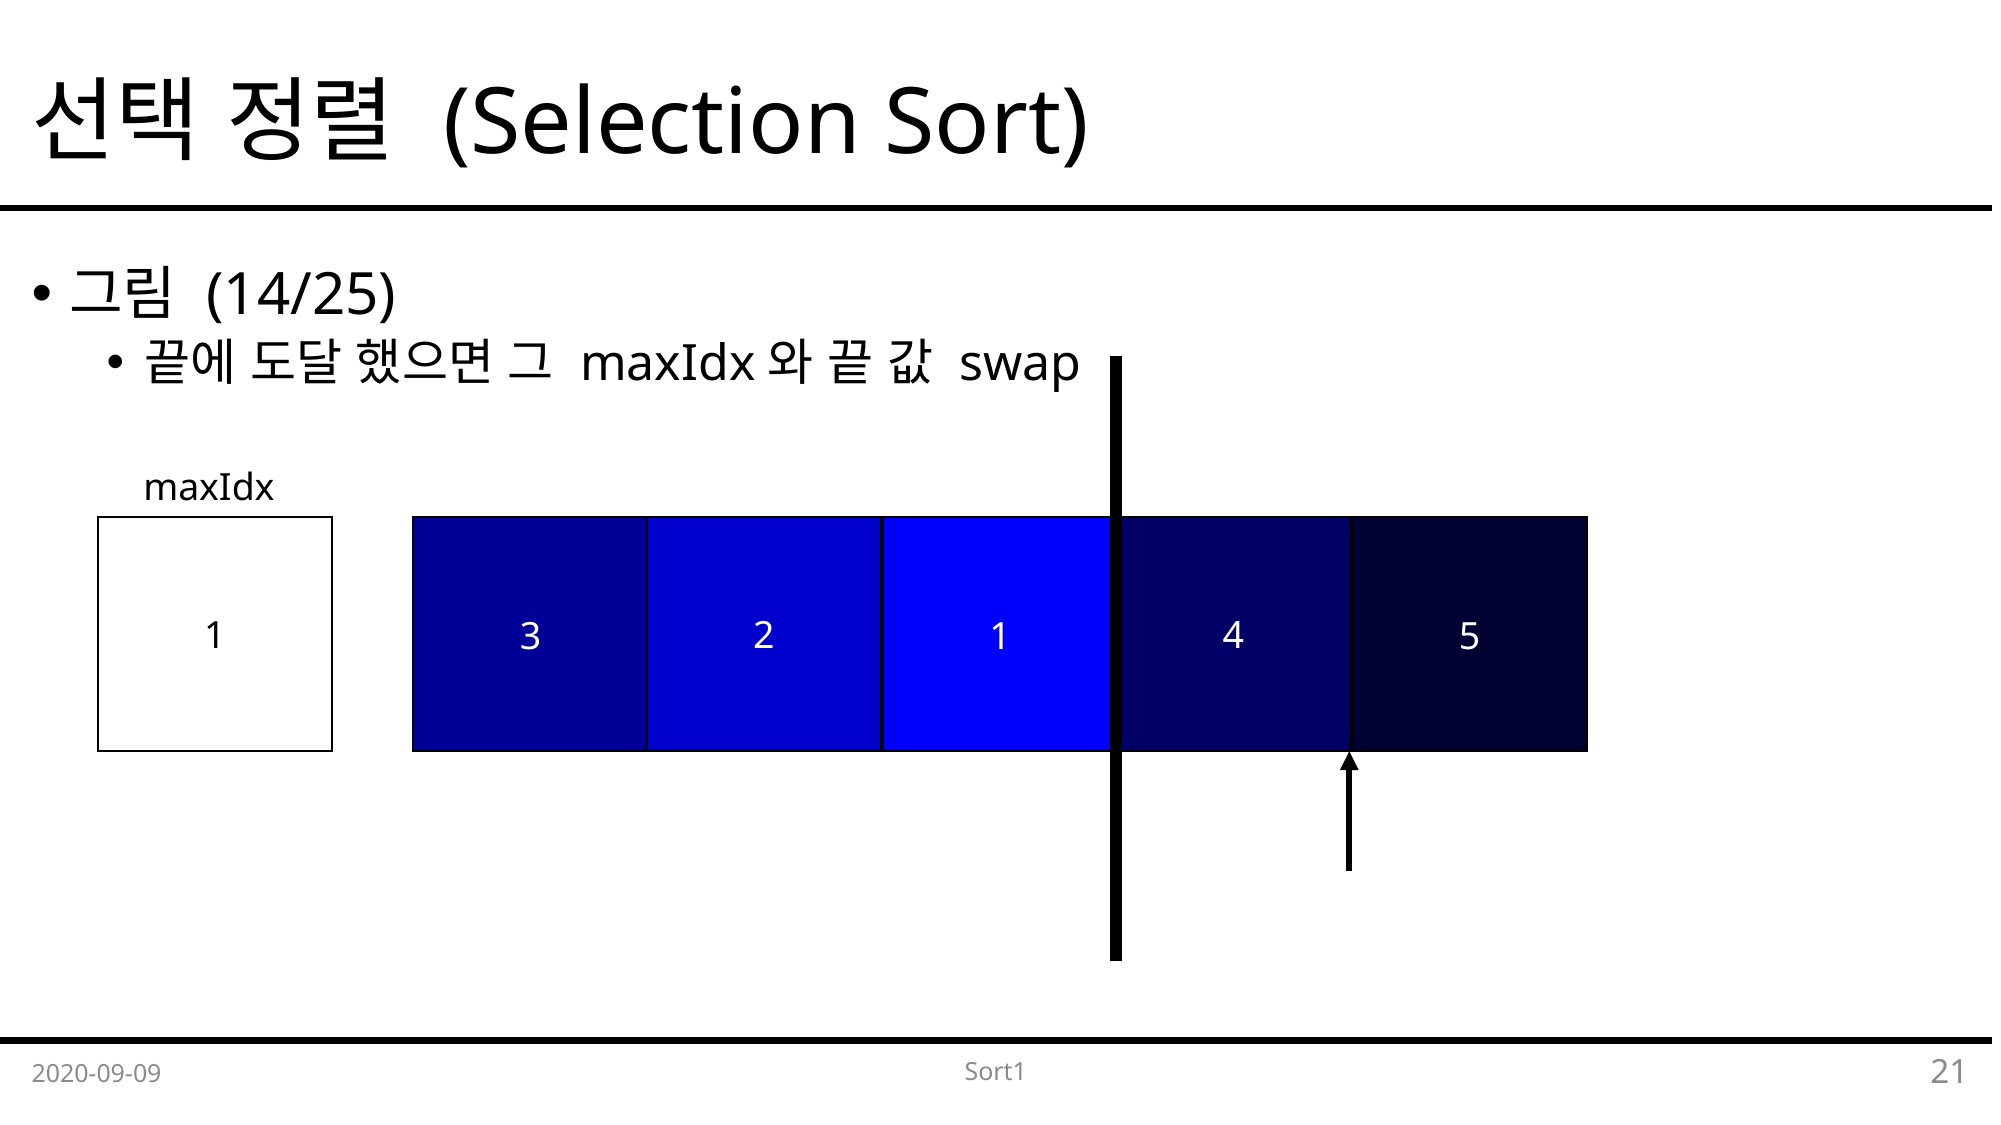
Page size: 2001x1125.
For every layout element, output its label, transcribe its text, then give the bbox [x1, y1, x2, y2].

text_box 3 [412, 516, 646, 752]
text_box maxIdx [128, 455, 302, 516]
text_box 1 [97, 516, 333, 752]
title 선택 정렬 (Selection Sort) [16, 22, 1984, 226]
text_box 1 [882, 516, 1110, 752]
list 그림 (14/25) 끝에 도달 했으면 그 maxIdx와 끝 값 swap [16, 256, 1984, 1012]
text_box 4 [1122, 516, 1351, 752]
text_box 5 [1351, 516, 1588, 752]
slide_number 21 [1533, 1042, 1984, 1103]
text_box 2 [646, 516, 882, 752]
footer Sort1 [658, 1042, 1334, 1103]
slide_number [16, 1042, 467, 1103]
